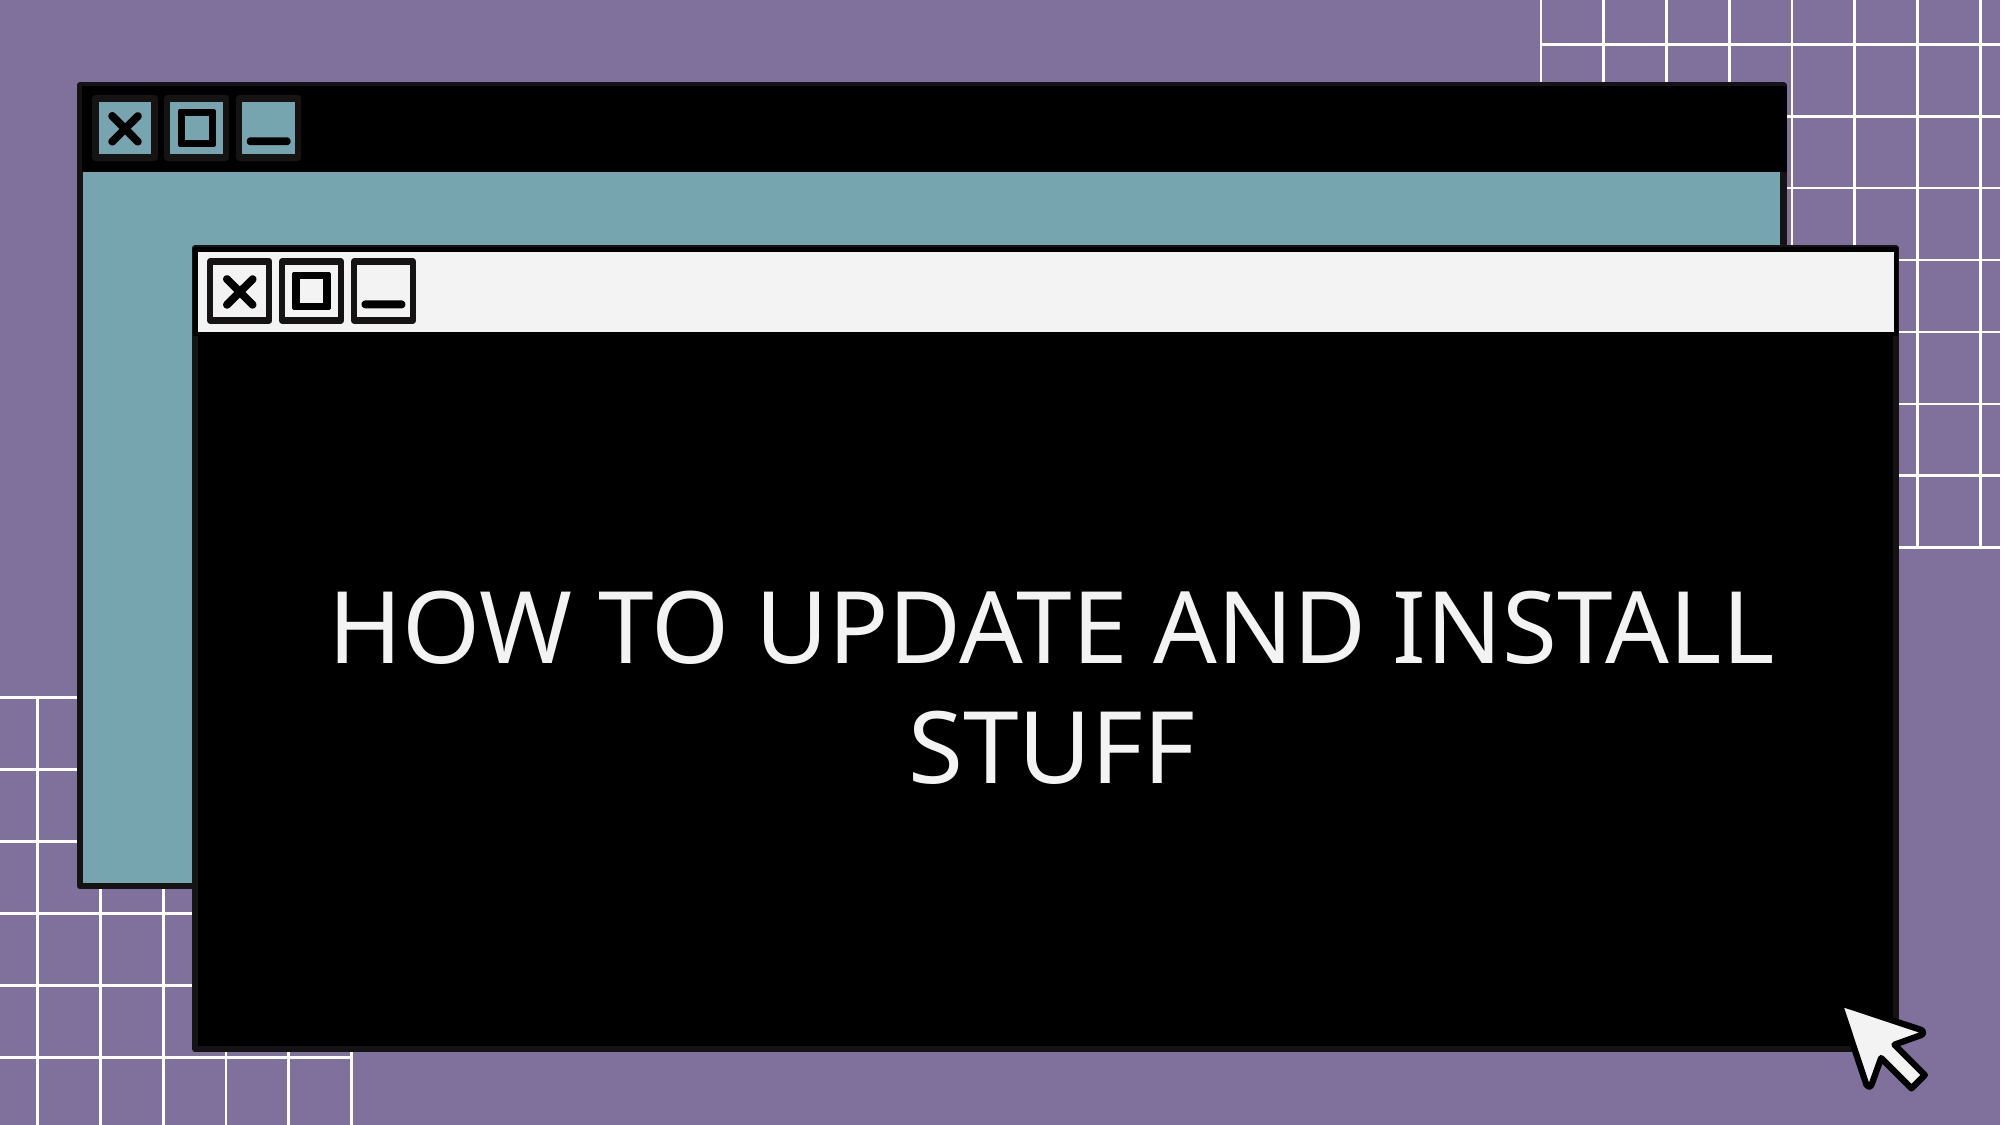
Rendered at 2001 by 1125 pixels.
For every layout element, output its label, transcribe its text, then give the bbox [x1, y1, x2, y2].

title HOW TO UPDATE AND INSTALL STUFF [282, 412, 1823, 955]
